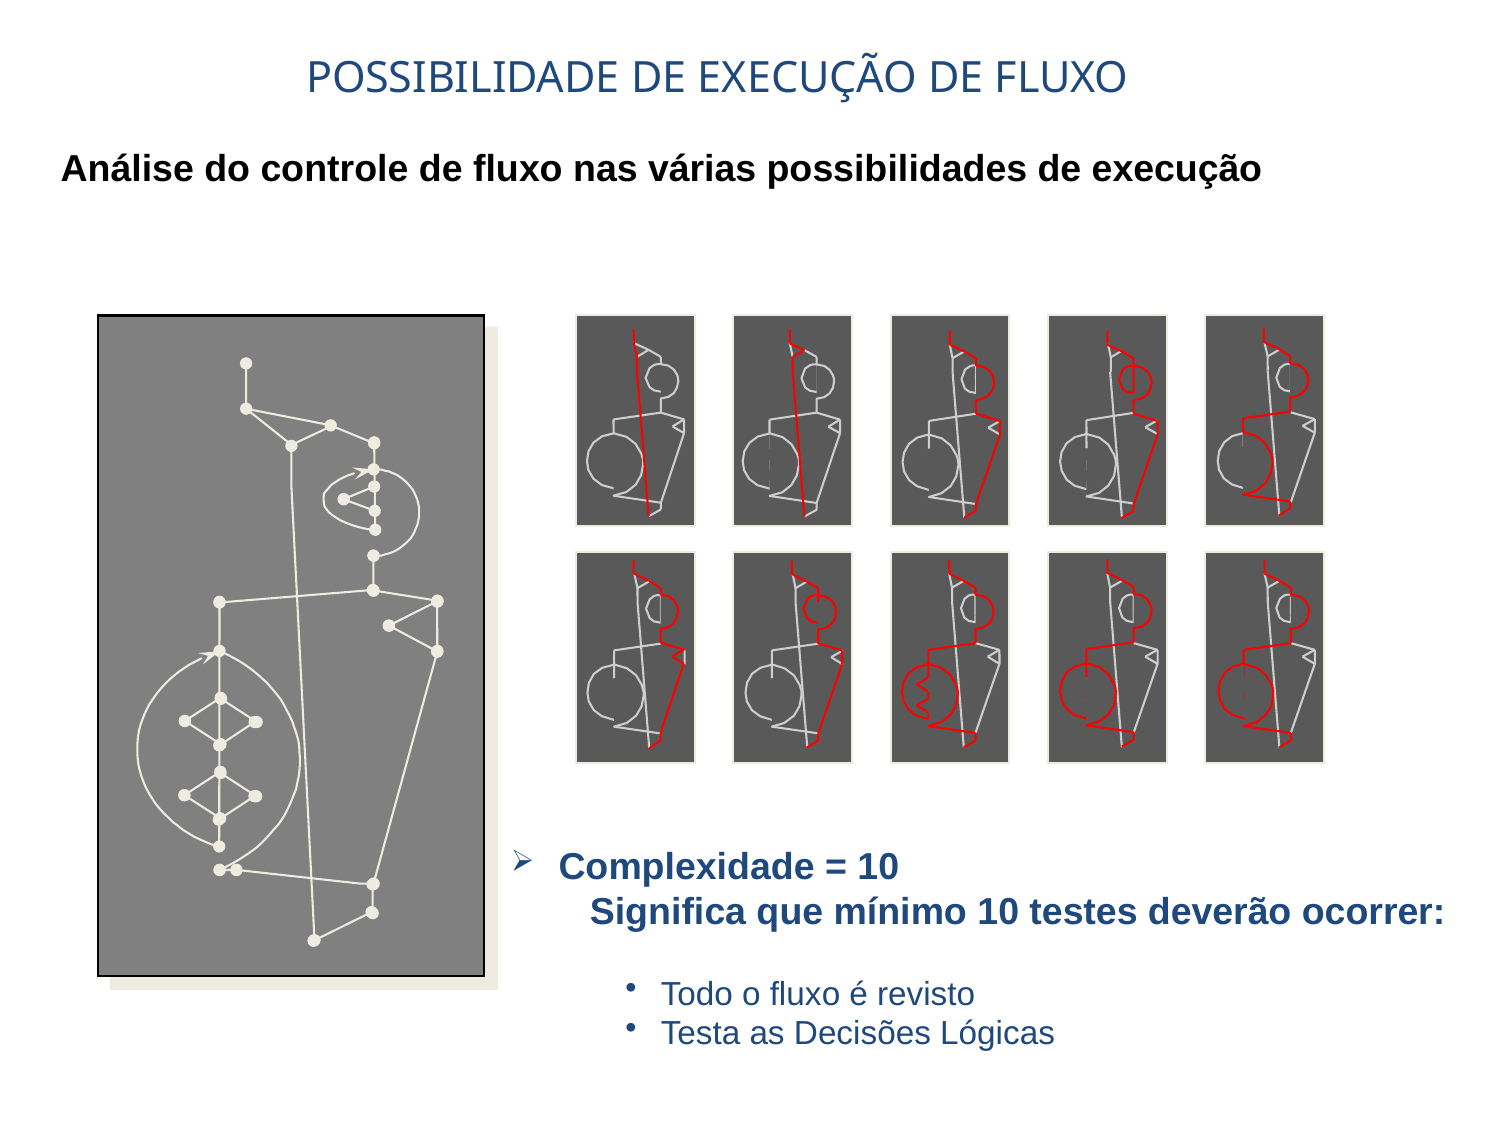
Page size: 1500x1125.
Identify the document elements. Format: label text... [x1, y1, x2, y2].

text_box POSSIBILIDADE DE EXECUÇÃO DE FLUXO [291, 30, 1182, 121]
text_box Complexidade = 10 Significa que mínimo 10 testes deverão ocorrer: Todo o fluxo é revisto Testa as Decisões Lógicas [495, 834, 1471, 1059]
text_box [1204, 314, 1325, 527]
text_box [98, 315, 484, 976]
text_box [890, 551, 1010, 764]
text_box Análise do controle de fluxo nas várias possibilidades de execução [45, 136, 1421, 196]
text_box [733, 314, 853, 527]
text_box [137, 363, 438, 941]
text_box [1047, 551, 1167, 764]
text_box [733, 551, 853, 764]
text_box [575, 314, 696, 527]
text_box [1047, 314, 1167, 527]
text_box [1204, 551, 1325, 764]
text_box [890, 314, 1010, 527]
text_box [575, 551, 696, 764]
